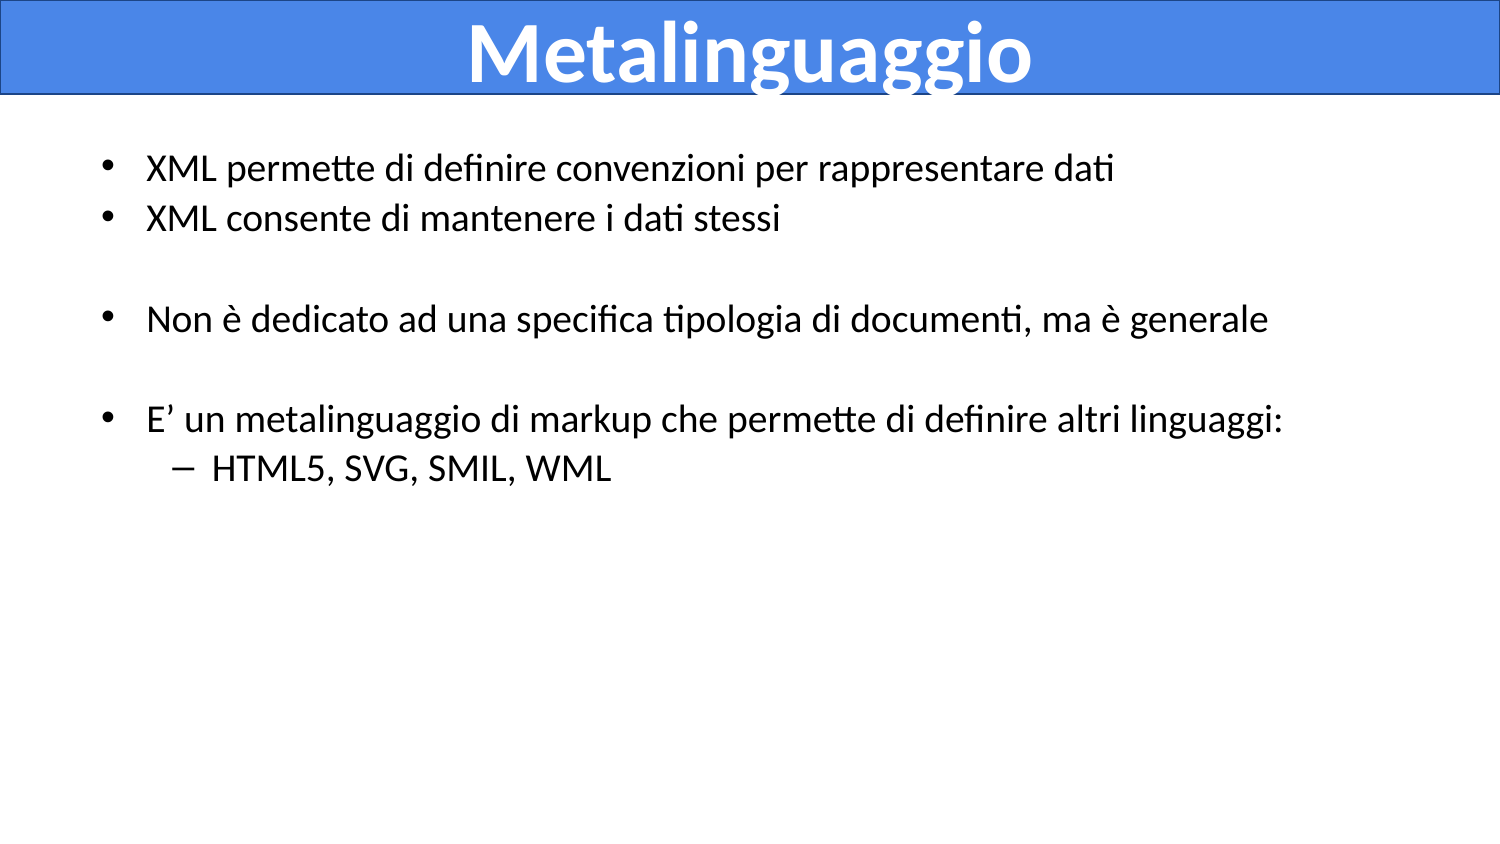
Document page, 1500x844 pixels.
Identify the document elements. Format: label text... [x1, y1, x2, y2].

list XML permette di definire convenzioni per rappresentare dati XML consente di mantenere i dati stessi Non è dedicato ad una specifica tipologia di documenti, ma è generale E’ un metalinguaggio di markup che permette di definire altri linguaggi: HTML5, SVG, SMIL, WML [75, 143, 1425, 701]
text_box Metalinguaggio [0, 0, 1500, 94]
